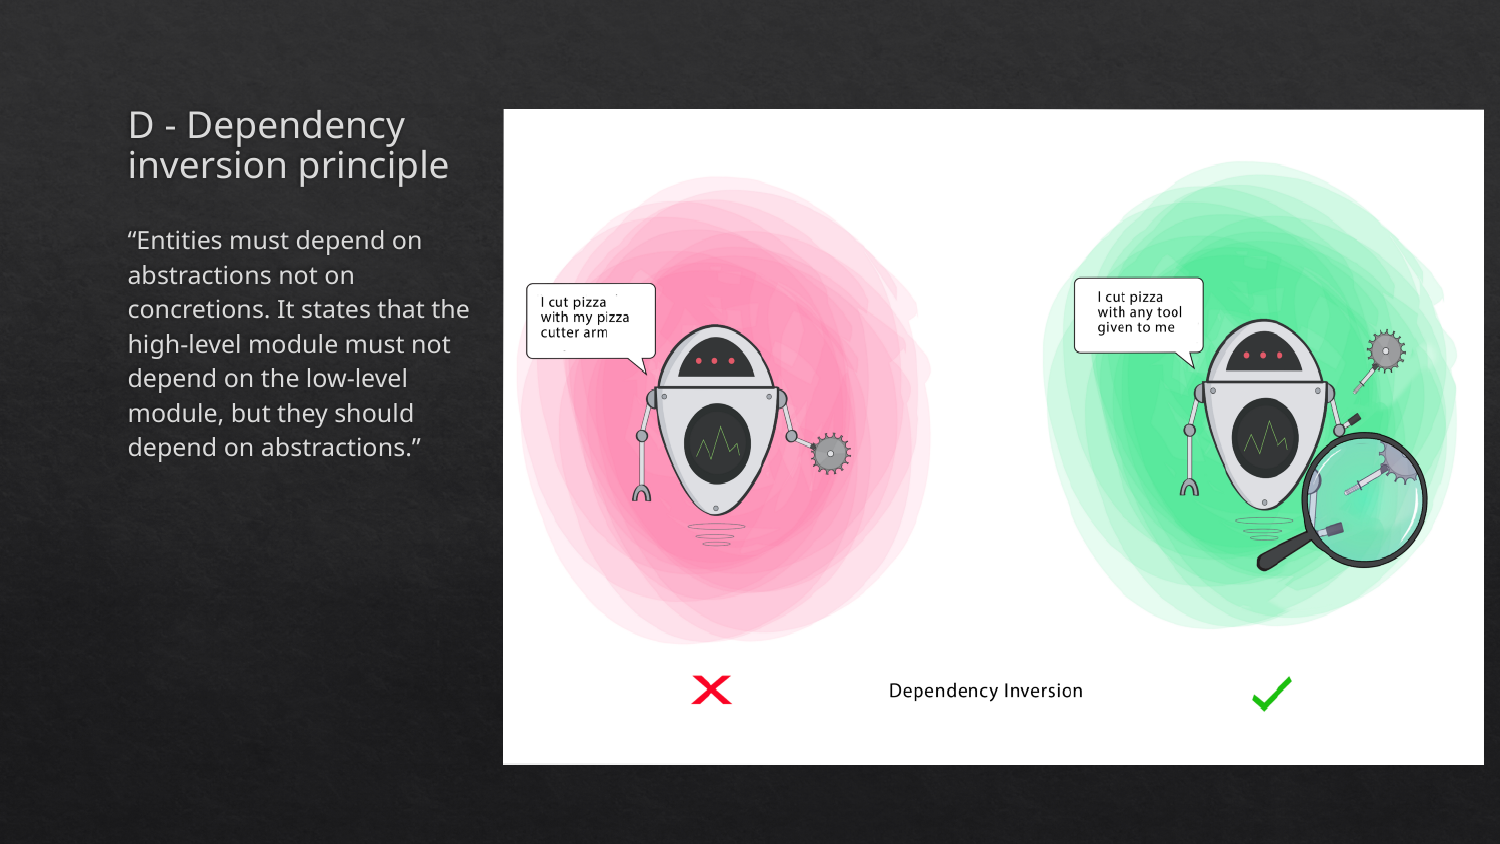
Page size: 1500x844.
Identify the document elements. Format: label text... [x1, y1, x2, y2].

list “Entities must depend on abstractions not on concretions. It states that the high-level module must not depend on the low-level module, but they should depend on abstractions.” [112, 213, 492, 765]
title D - Dependency inversion principle [112, 75, 492, 195]
picture [503, 109, 1484, 765]
text_box [0, 0, 1500, 844]
